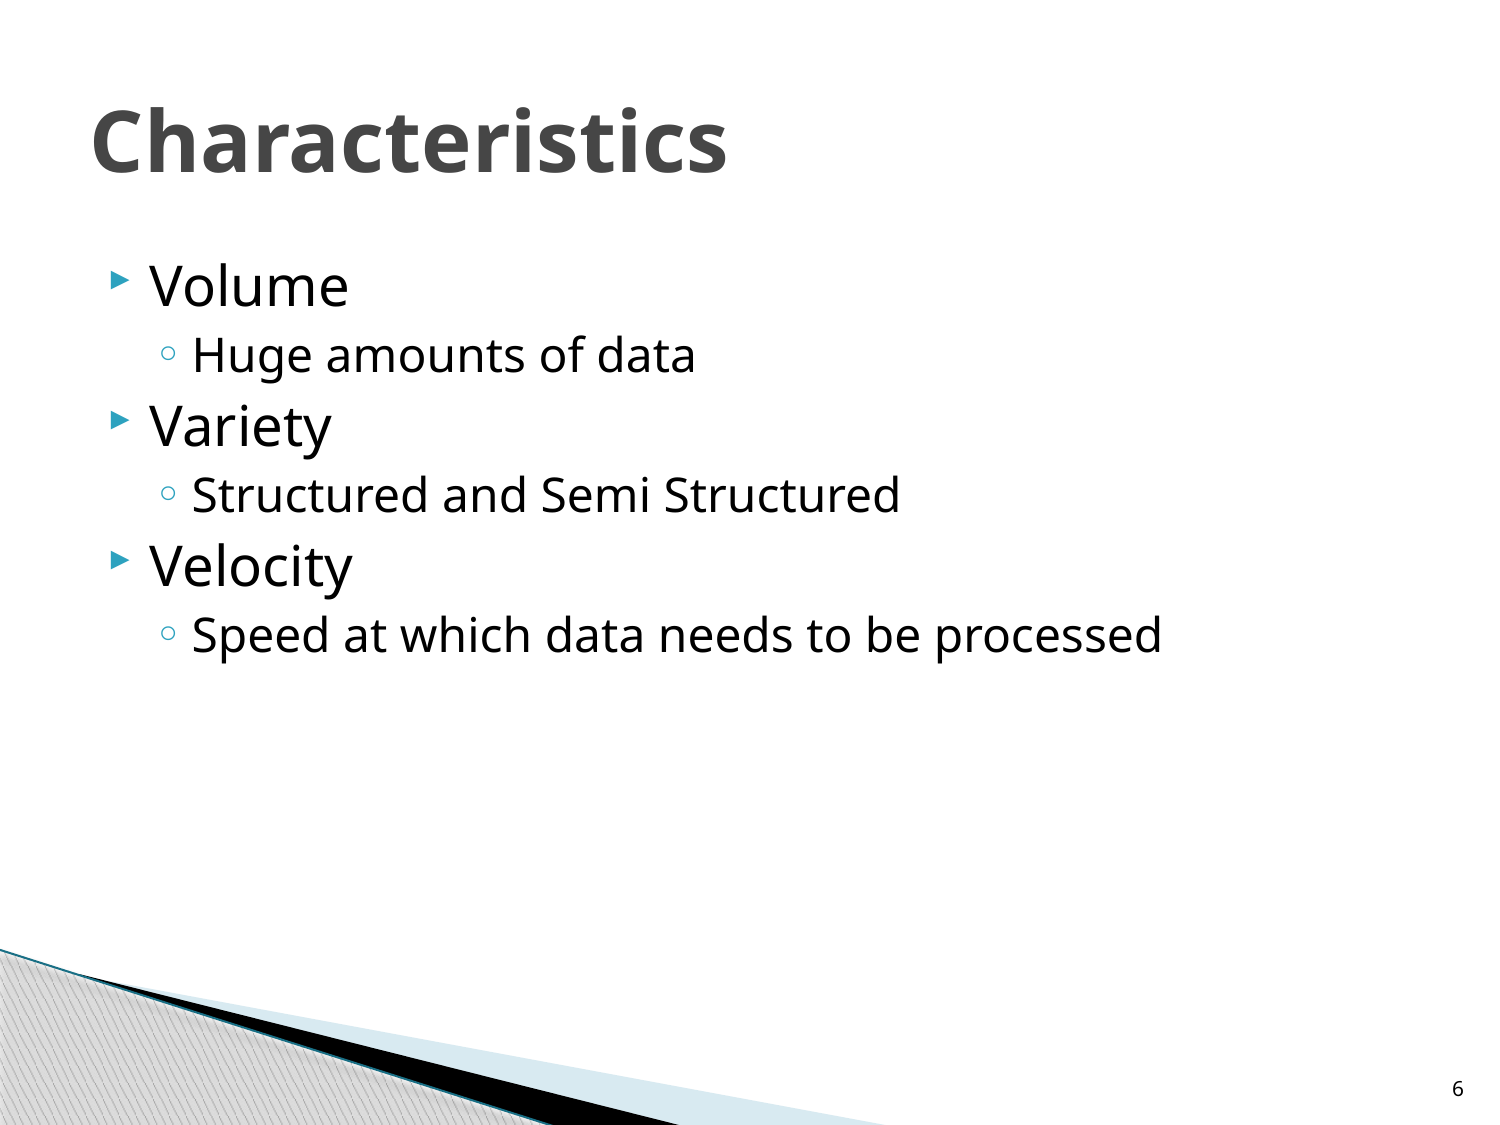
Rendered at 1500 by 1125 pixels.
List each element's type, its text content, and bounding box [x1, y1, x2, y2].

title Characteristics [75, 45, 1425, 233]
slide_number 6 [1418, 1051, 1479, 1112]
list Volume Huge amounts of data Variety Structured and Semi Structured Velocity Speed at which data needs to be processed [75, 243, 1425, 986]
